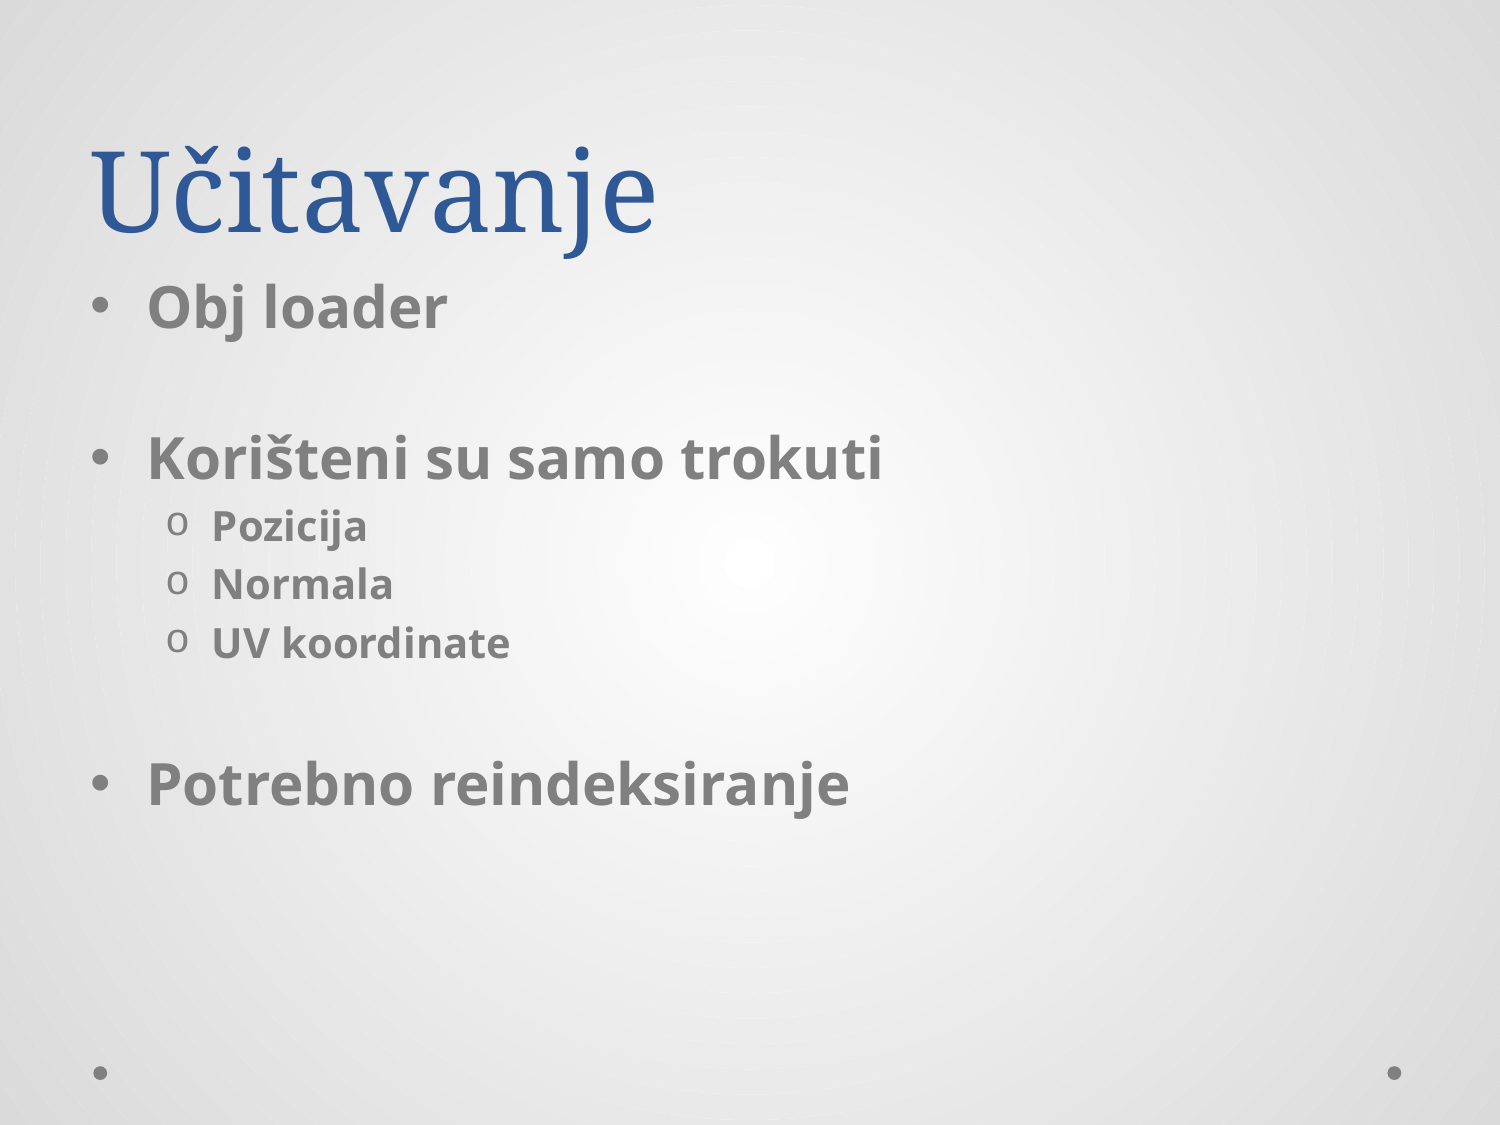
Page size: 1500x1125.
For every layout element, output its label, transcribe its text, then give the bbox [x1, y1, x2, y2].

title Učitavanje [75, 0, 1425, 262]
list Obj loader Korišteni su samo trokuti Pozicija Normala UV koordinate Potrebno reindeksiranje [75, 262, 1425, 1005]
